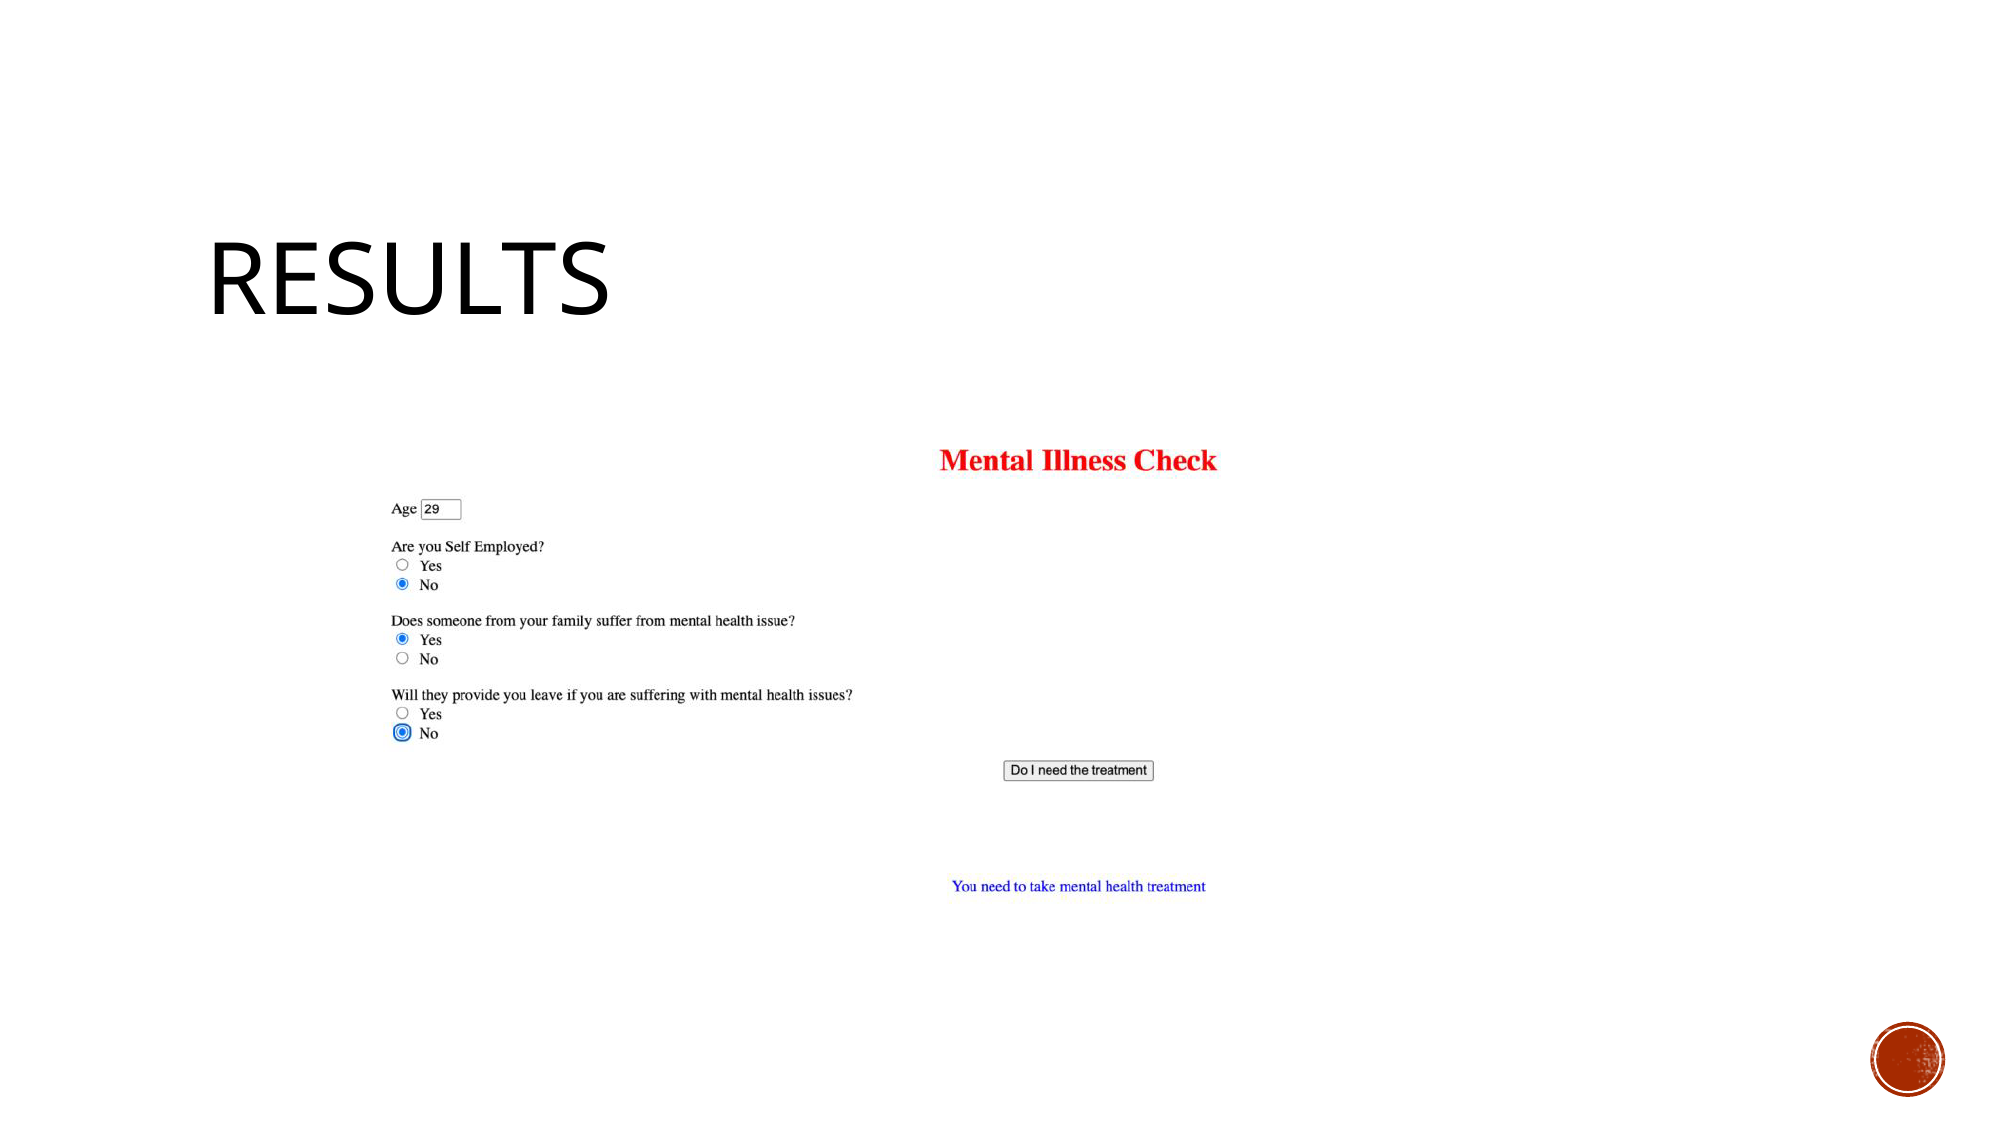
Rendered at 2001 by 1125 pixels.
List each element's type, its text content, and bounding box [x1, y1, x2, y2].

title Results [190, 174, 1766, 390]
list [384, 438, 1618, 925]
